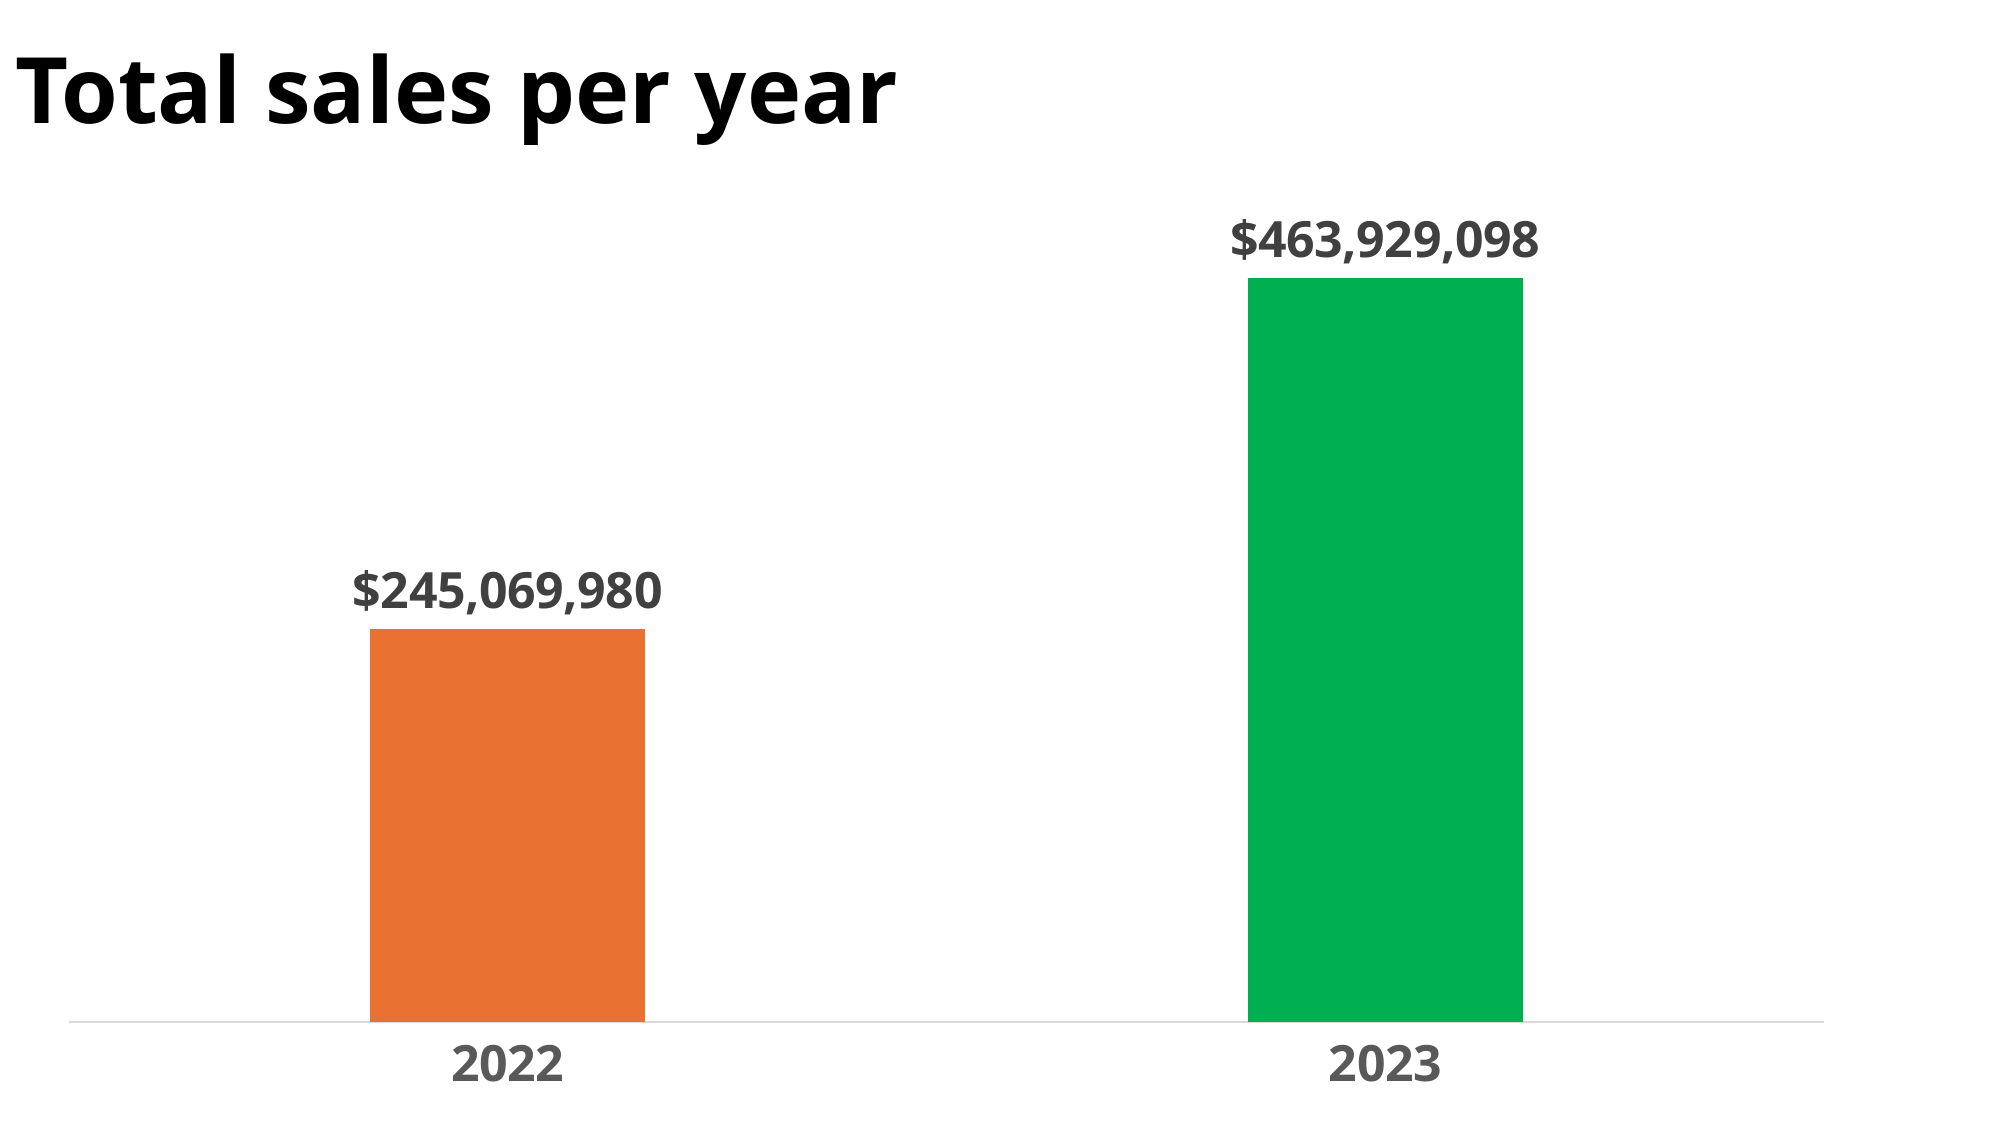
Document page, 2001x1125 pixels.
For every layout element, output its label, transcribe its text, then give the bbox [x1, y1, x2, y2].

chart [0, 166, 2000, 1125]
title Total sales per year [0, 0, 1863, 166]
